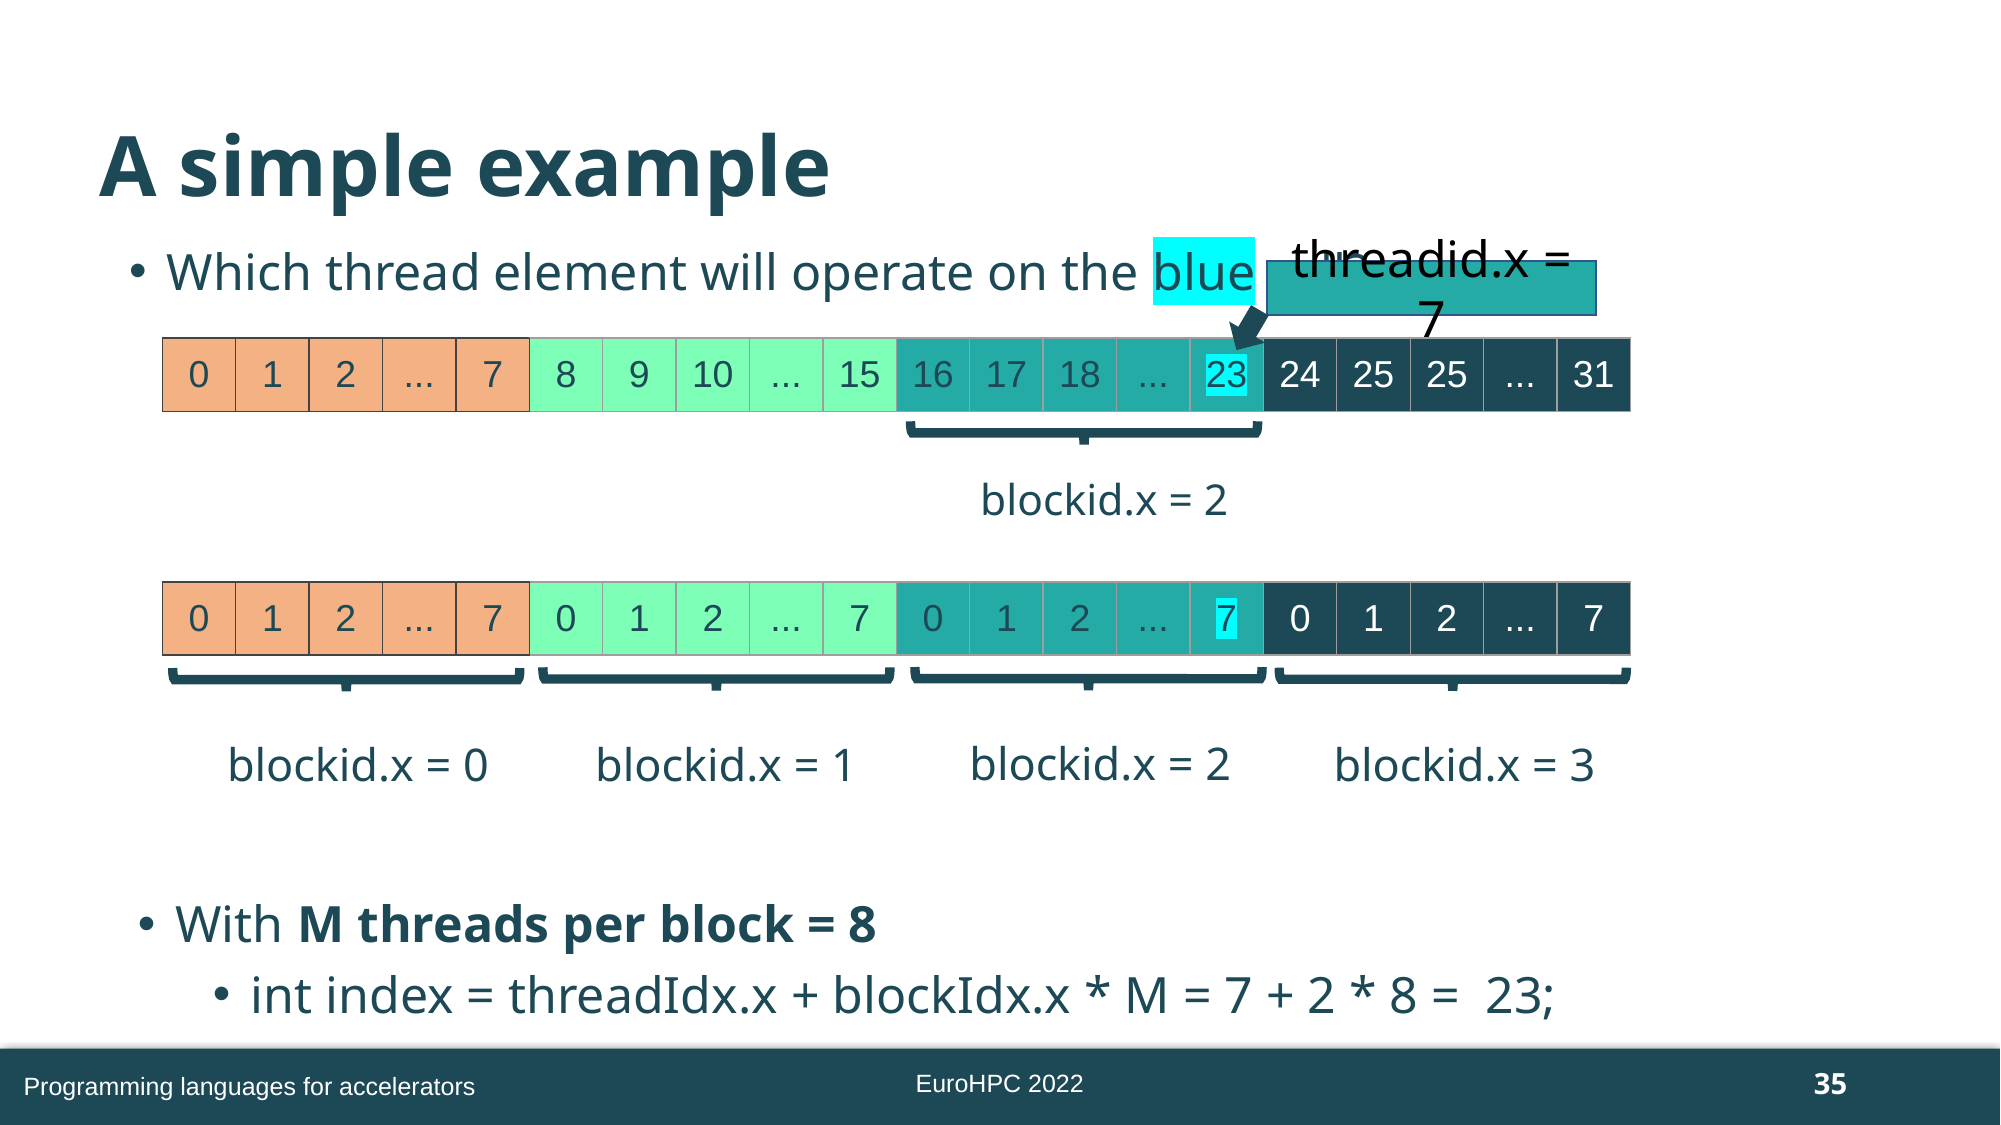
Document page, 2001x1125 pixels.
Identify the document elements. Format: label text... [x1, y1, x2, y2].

text_box [172, 668, 521, 692]
table_header 17 [970, 339, 1042, 411]
table_header 1 [236, 583, 308, 654]
table_header 2 [1044, 583, 1116, 654]
table_header ... [1484, 339, 1556, 411]
text_box blockid.x = 2 [954, 728, 1257, 843]
table_header 25 [1337, 339, 1410, 411]
table_header 7 [1191, 583, 1263, 654]
text_box threadid.x = 7 [1266, 260, 1597, 316]
table_header 0 [530, 583, 602, 654]
table_header 1 [970, 583, 1042, 654]
table_header 0 [1264, 583, 1336, 654]
table_header 15 [824, 339, 896, 411]
table_header 9 [603, 339, 675, 411]
text_box blockid.x = 2 [965, 462, 1267, 577]
table_header 1 [236, 339, 308, 411]
table_header 31 [1558, 339, 1630, 411]
table_header 0 [897, 583, 969, 654]
table_header ... [1484, 583, 1556, 654]
table_header 1 [603, 583, 675, 654]
text_box [909, 421, 1259, 445]
table_header 2 [310, 339, 382, 411]
title A simple example [84, 59, 1886, 281]
table_header 8 [530, 339, 602, 411]
table_header 7 [824, 583, 896, 654]
table_header 7 [457, 583, 529, 654]
table_header ... [1117, 339, 1189, 411]
table_header 2 [677, 583, 749, 654]
table_header 2 [310, 583, 382, 654]
table_header ... [383, 583, 455, 654]
table_header 10 [677, 339, 749, 411]
text_box [1229, 305, 1269, 351]
table_header 7 [457, 339, 529, 411]
table_header 25 [1411, 339, 1483, 411]
text_box [542, 667, 891, 691]
table_header 7 [1558, 583, 1630, 654]
table_header ... [750, 339, 822, 411]
text_box [914, 667, 1263, 691]
table_header 1 [1337, 583, 1410, 654]
table_header 24 [1264, 339, 1336, 411]
text_box blockid.x = 0 [212, 729, 514, 844]
text_box blockid.x = 1 [580, 728, 882, 843]
text_box blockid.x = 3 [1318, 728, 1621, 843]
table_header ... [750, 583, 822, 654]
text_box With M threads per block = 8 int index = threadIdx.x + blockIdx.x * M = 7 + 2 * 8 = 23; [123, 885, 1698, 1048]
table_header 18 [1044, 339, 1116, 411]
text_box [1278, 667, 1627, 691]
table_header 16 [897, 339, 969, 411]
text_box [0, 1048, 2000, 1125]
table_header 23 [1191, 339, 1263, 411]
text_box Which thread element will operate on the blue cell? [114, 232, 1689, 309]
table_header 0 [163, 339, 235, 411]
table_header ... [1117, 583, 1189, 654]
table_header ... [383, 339, 455, 411]
table_header 2 [1411, 583, 1483, 654]
table_header 0 [163, 583, 235, 654]
